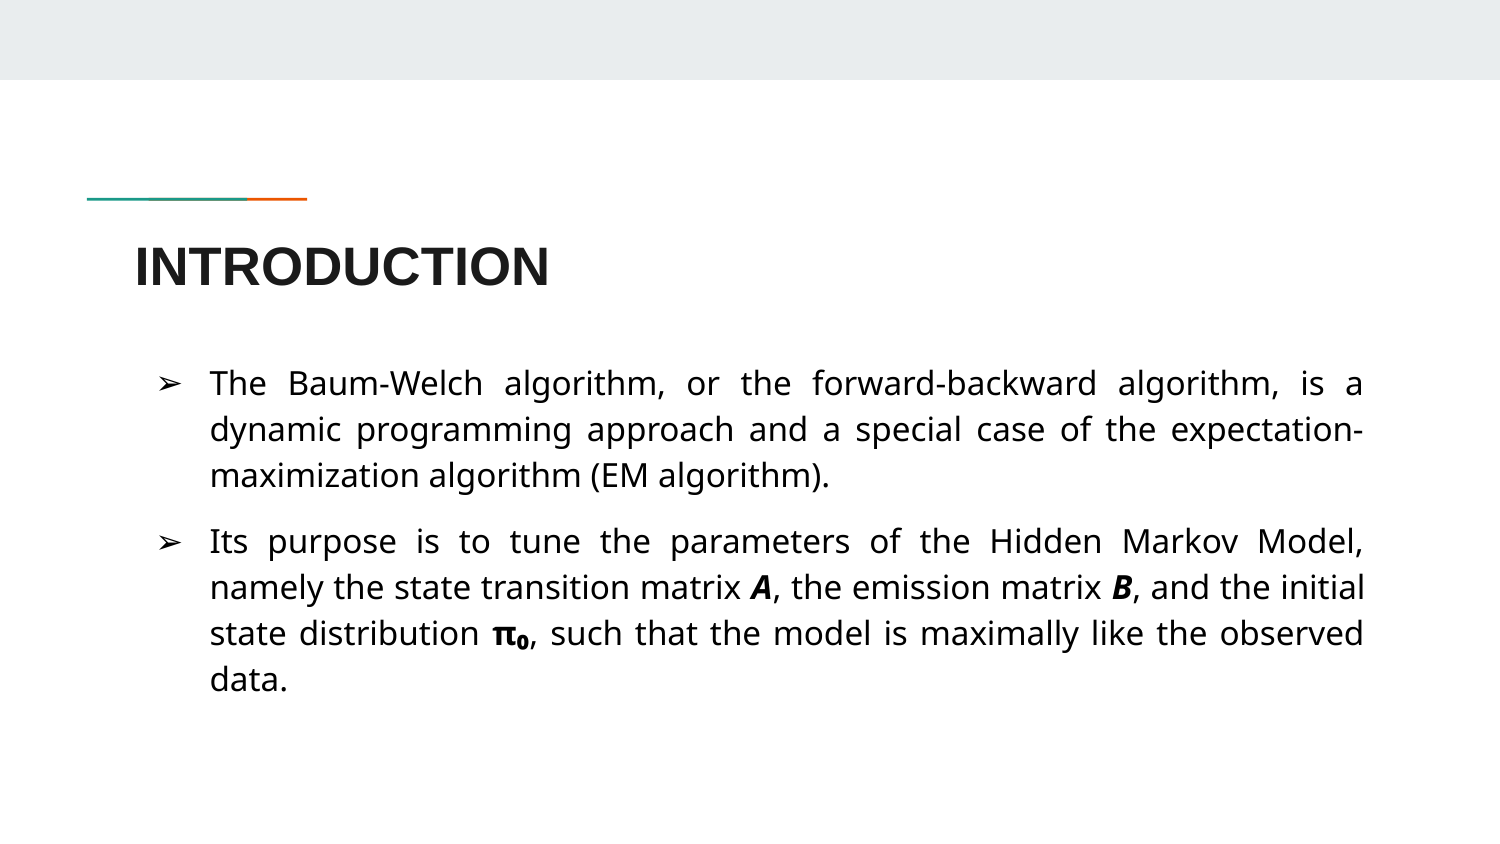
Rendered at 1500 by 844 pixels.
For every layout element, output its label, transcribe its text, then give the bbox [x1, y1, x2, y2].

list The Baum-Welch algorithm, or the forward-backward algorithm, is a dynamic programming approach and a special case of the expectation-maximization algorithm (EM algorithm). Its purpose is to tune the parameters of the Hidden Markov Model, namely the state transition matrix A, the emission matrix B, and the initial state distribution π₀, such that the model is maximally like the observed data. [119, 341, 1381, 712]
title INTRODUCTION [119, 216, 1381, 305]
